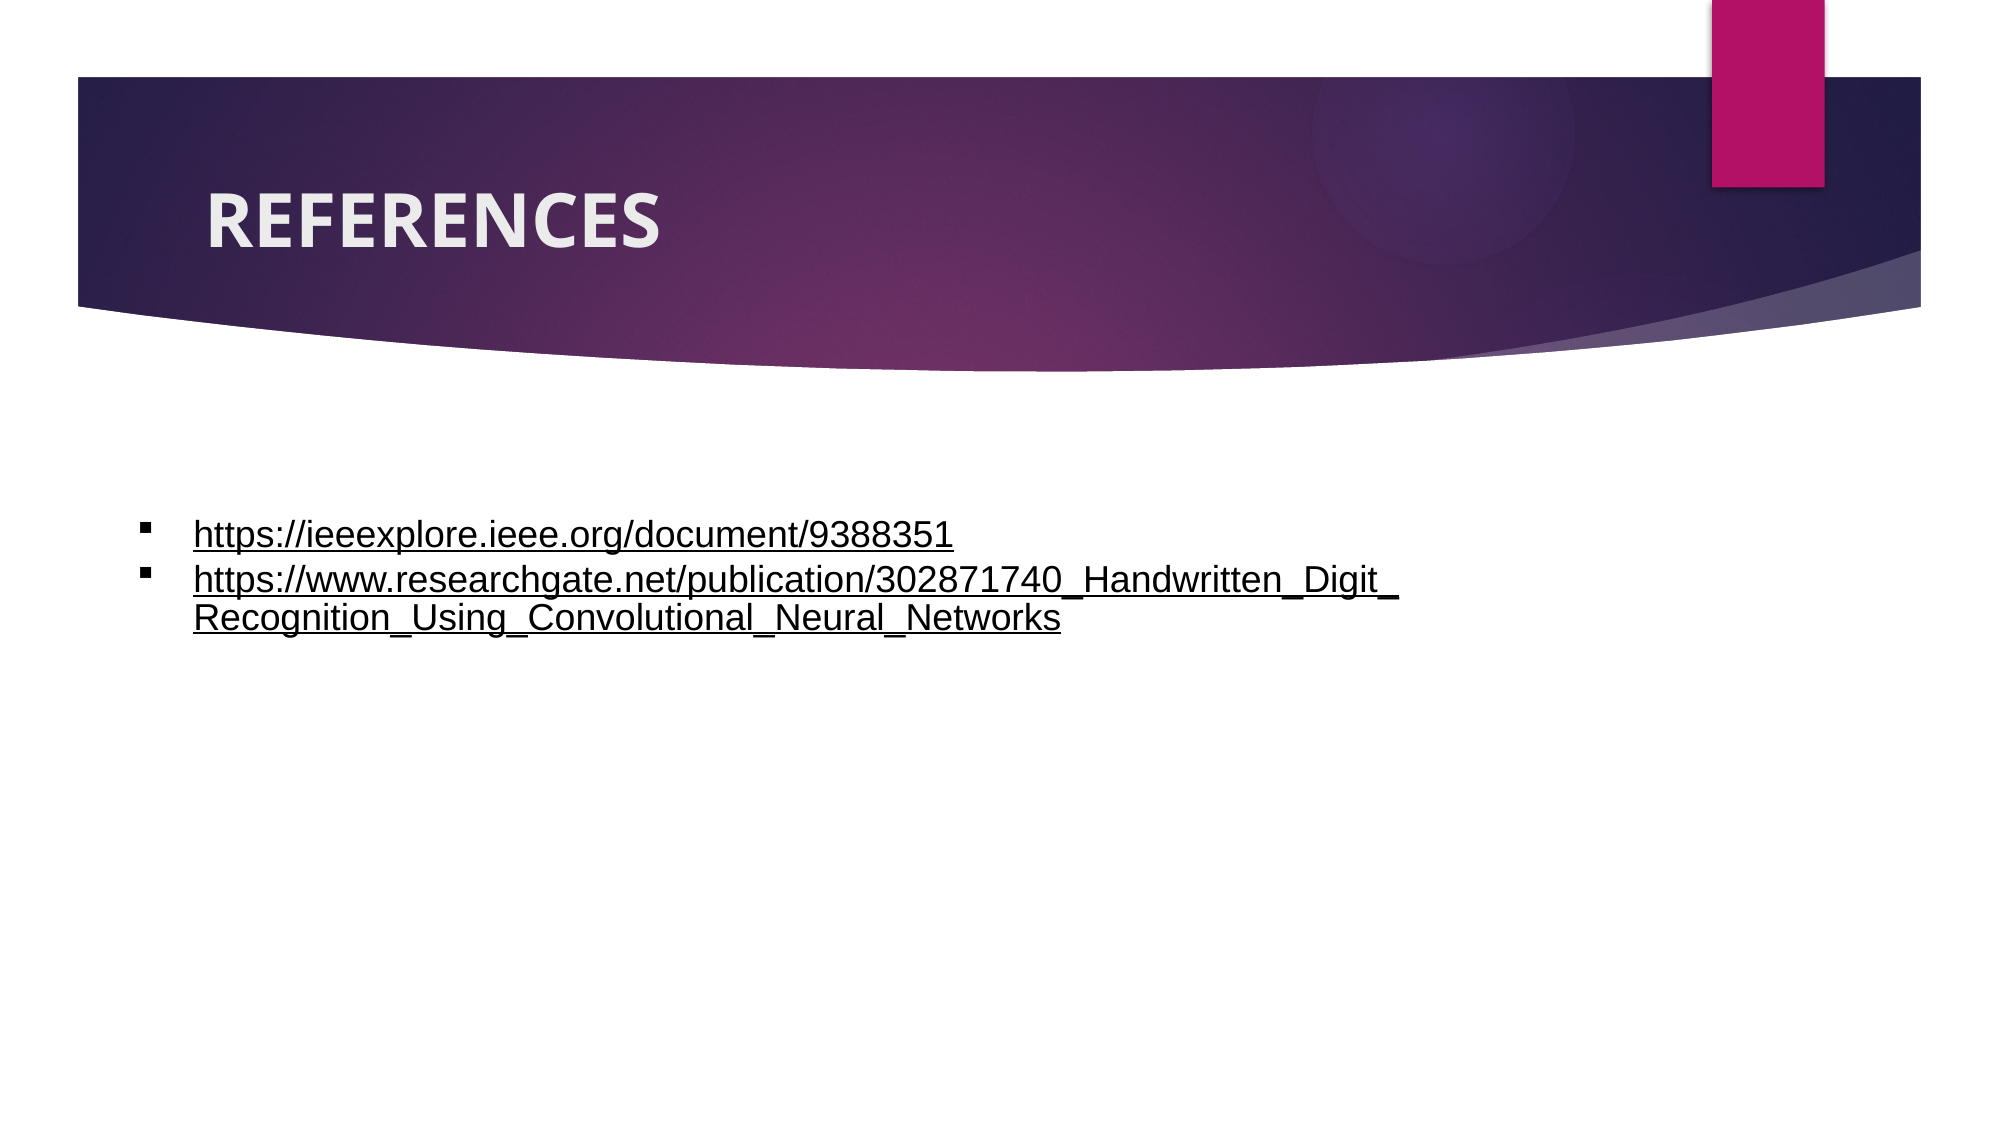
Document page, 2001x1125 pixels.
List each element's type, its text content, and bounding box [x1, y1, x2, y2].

list https://ieeexplore.ieee.org/document/9388351 https://www.researchgate.net/publication/302871740_Handwritten_Digit_Recognition_Using_Convolutional_Neural_Networks [122, 273, 1432, 927]
title REFERENCES [189, 159, 1627, 276]
